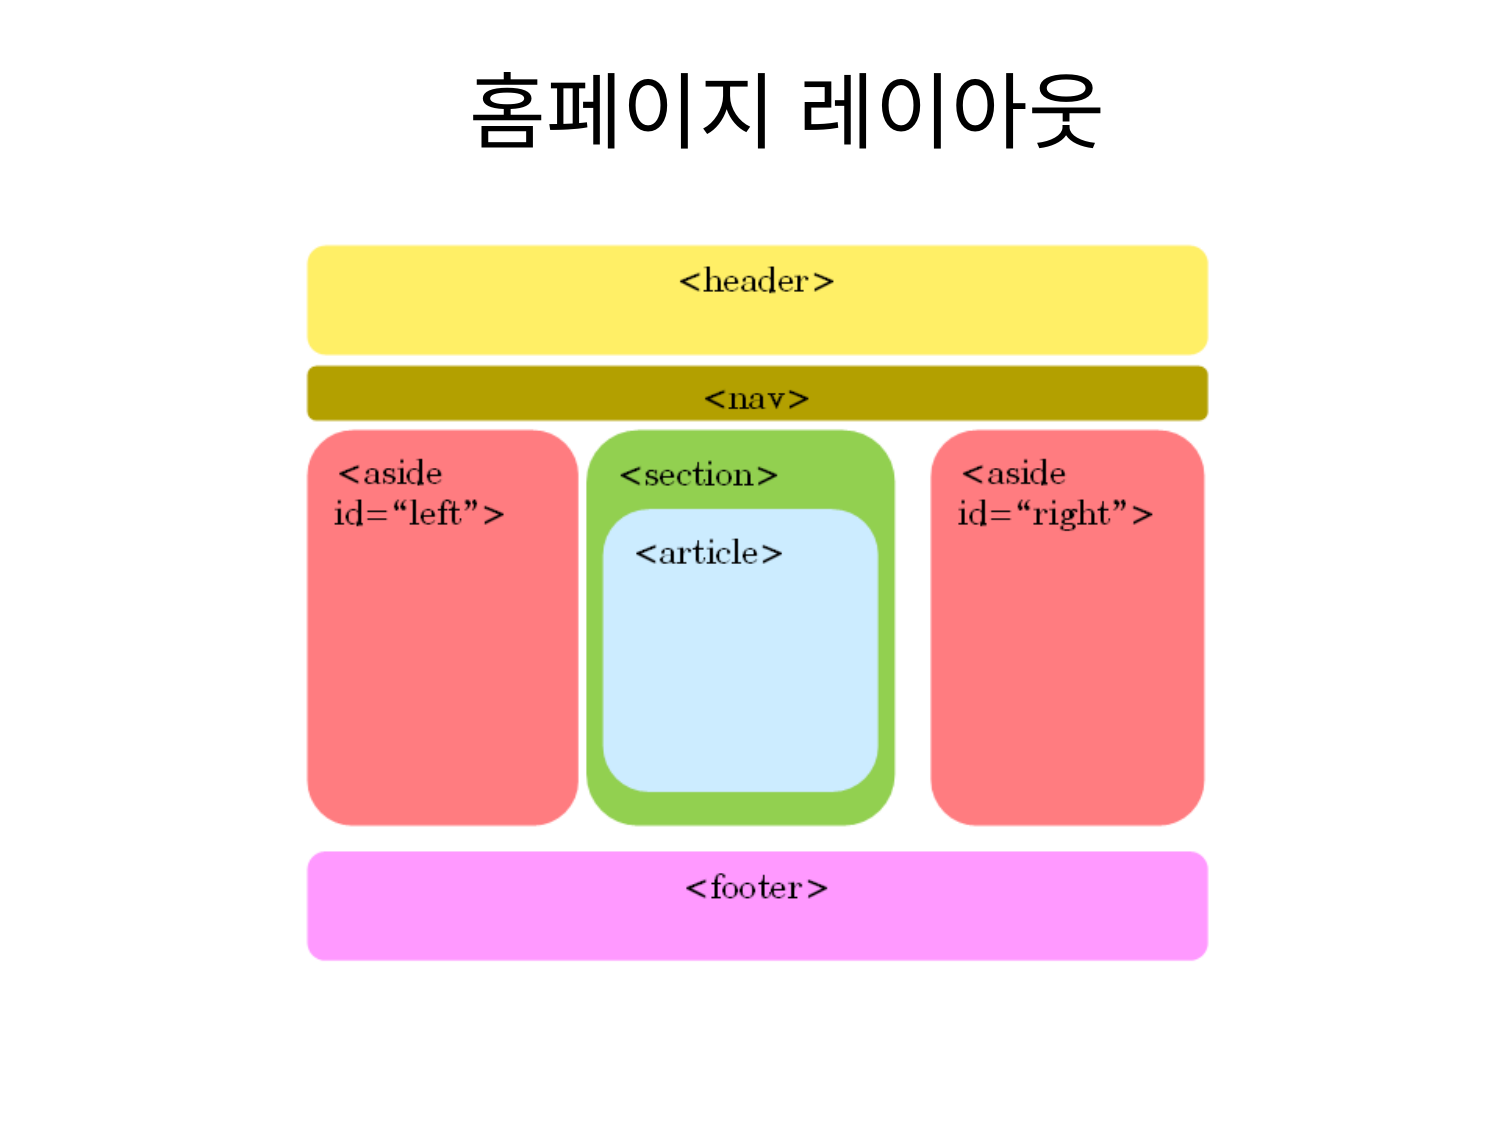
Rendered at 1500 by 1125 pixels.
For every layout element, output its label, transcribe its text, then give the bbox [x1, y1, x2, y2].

title 홈페이지 레이아웃 [112, 62, 1463, 157]
picture [298, 234, 1226, 969]
